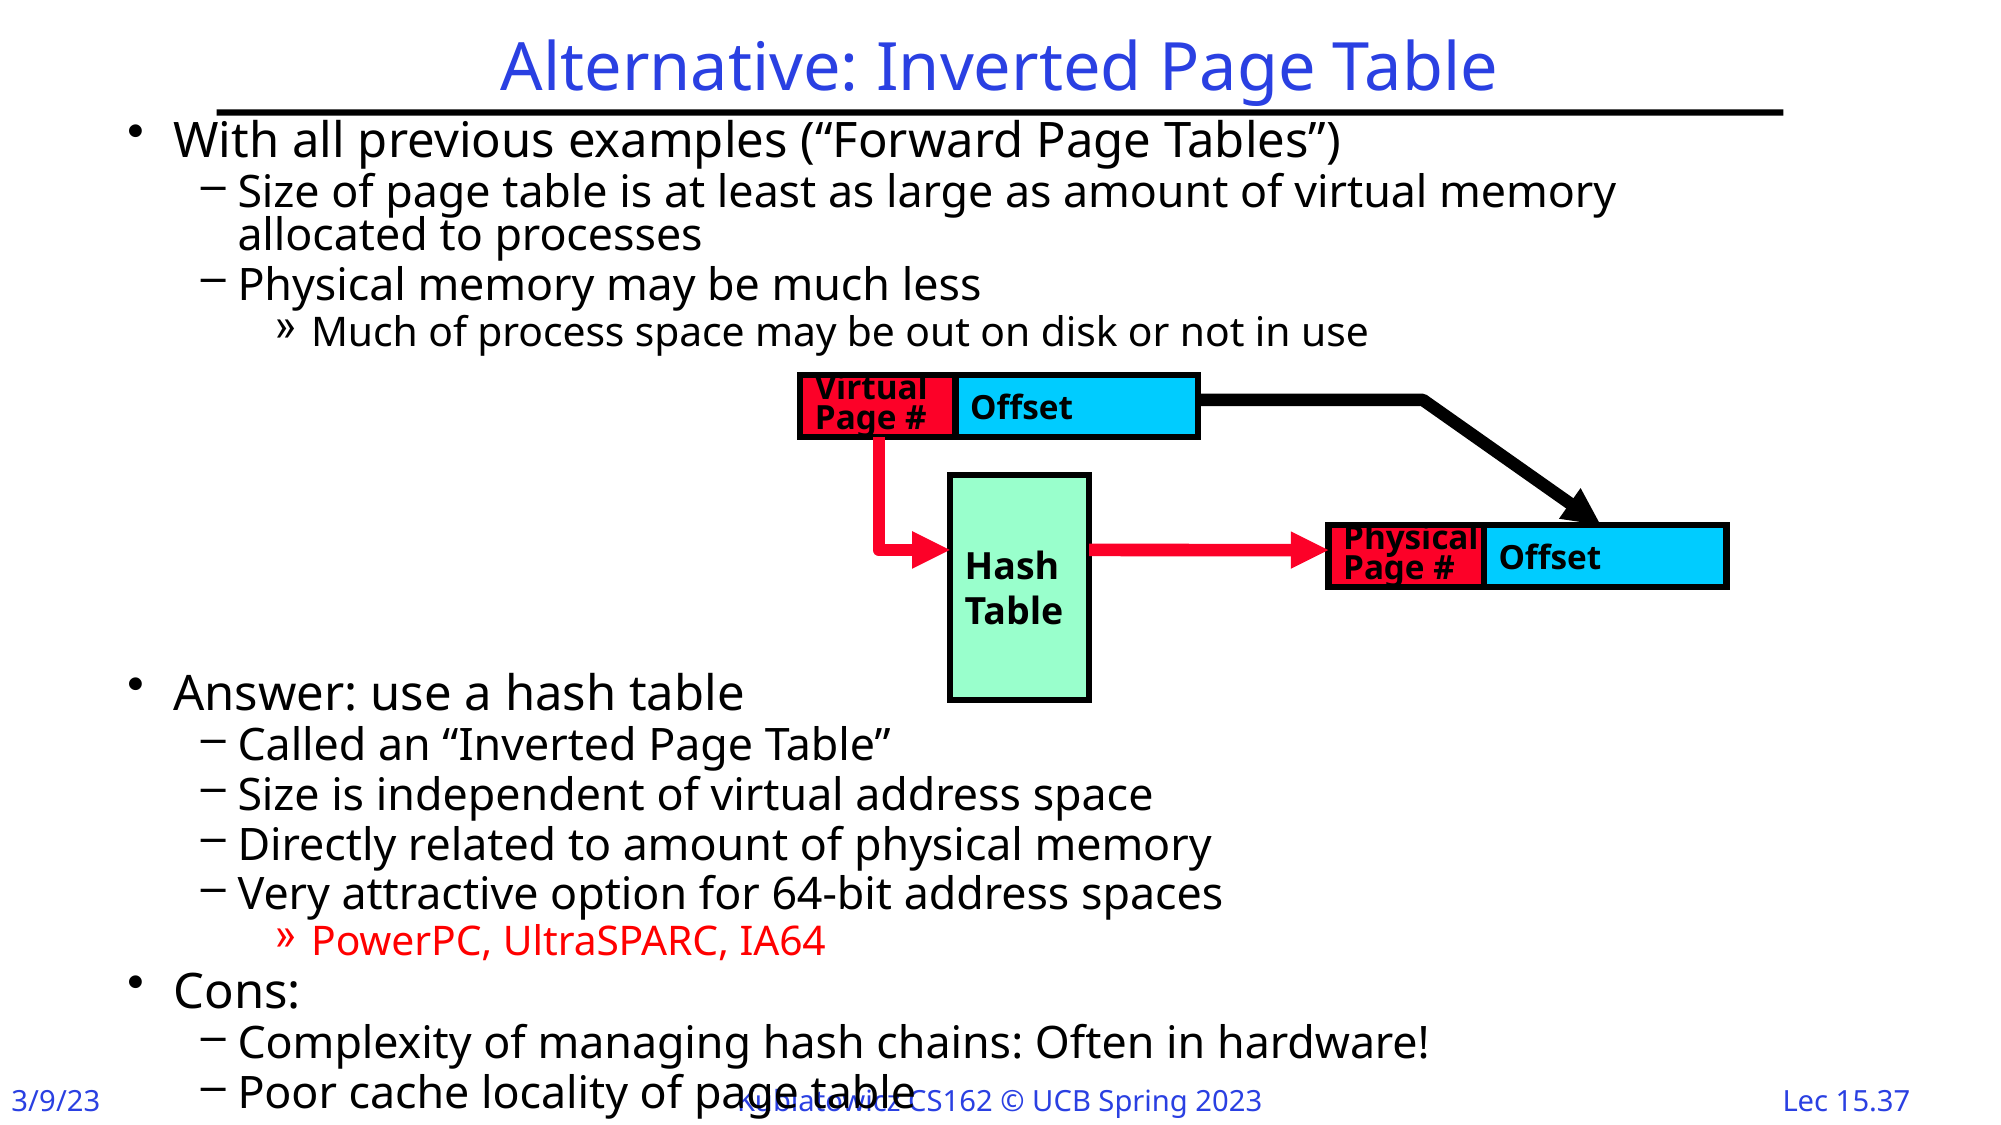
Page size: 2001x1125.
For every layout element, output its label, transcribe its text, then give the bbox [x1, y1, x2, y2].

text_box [799, 374, 1727, 701]
title Alternative: Inverted Page Table [216, 24, 1784, 113]
list With all previous examples (“Forward Page Tables”) Size of page table is at least as large as amount of virtual memory allocated to processes Physical memory may be much less Much of process space may be out on disk or not in use Answer: use a hash table Called an “Inverted Page Table” Size is independent of virtual address space Directly related to amount of physical memory Very attractive option for 64-bit address spaces PowerPC, UltraSPARC, IA64 Cons: Complexity of managing hash chains: Often in hardware! Poor cache locality of page table [112, 112, 1825, 1125]
